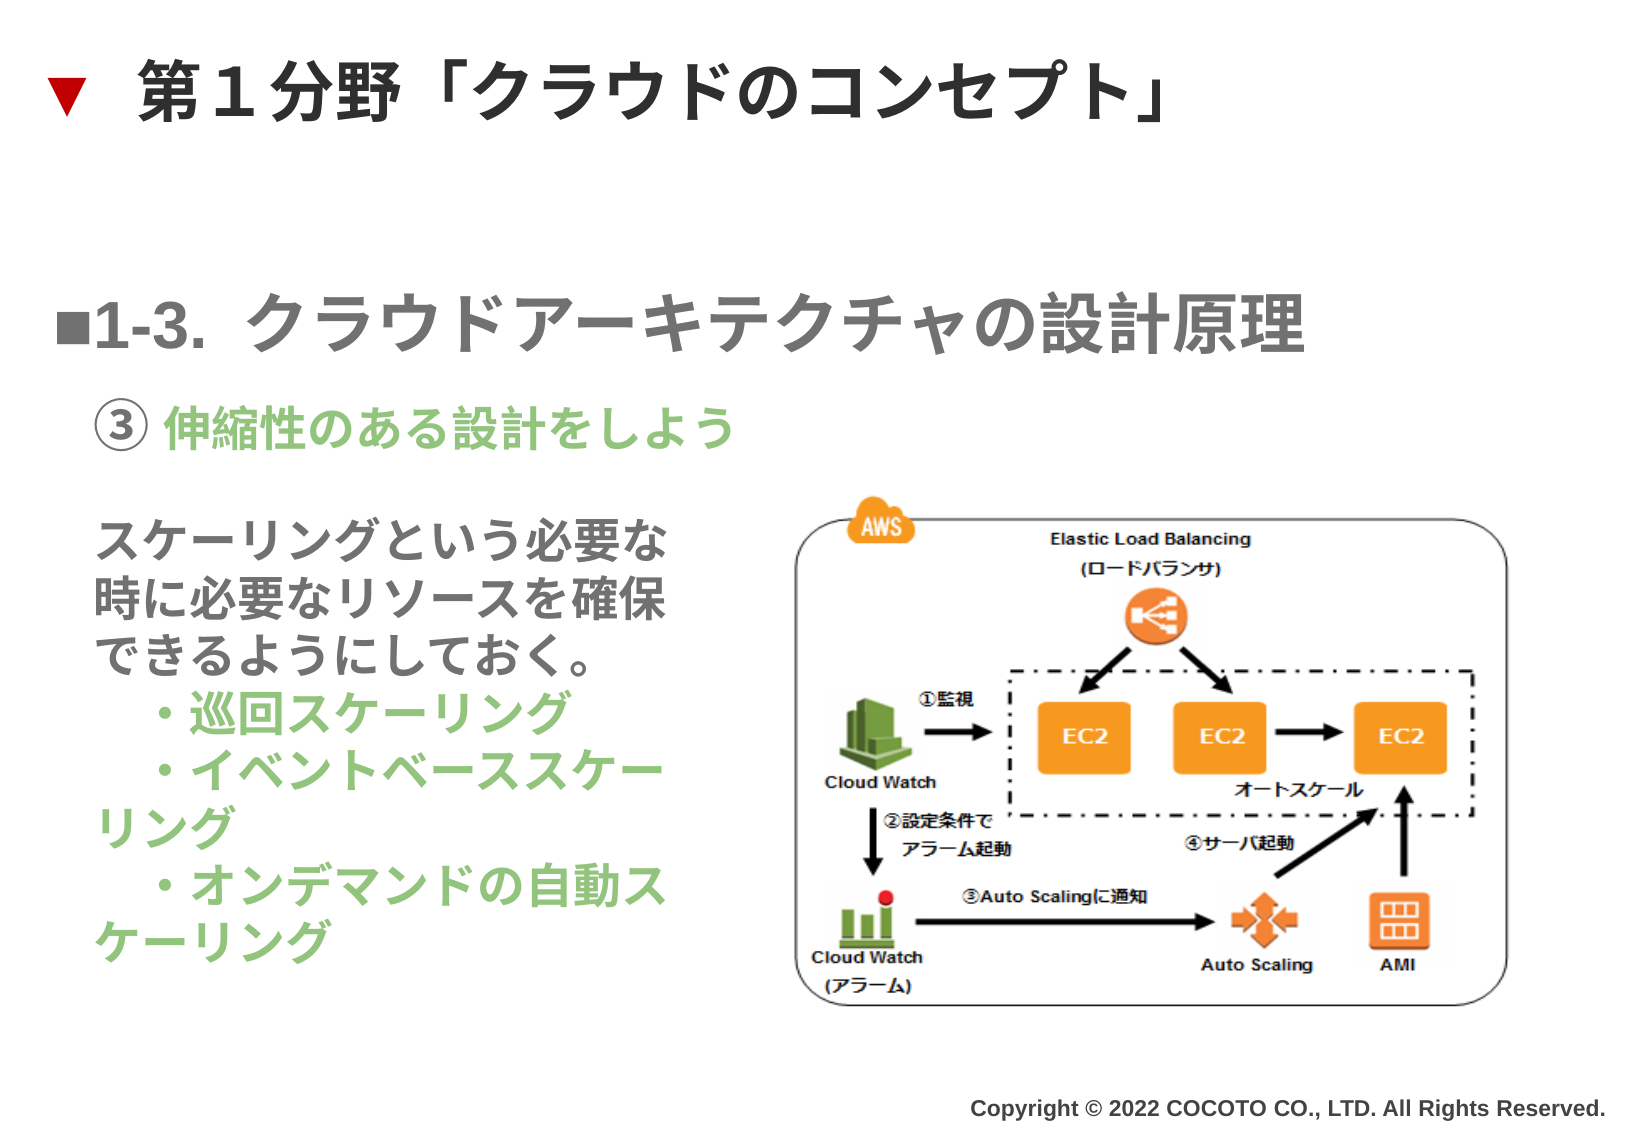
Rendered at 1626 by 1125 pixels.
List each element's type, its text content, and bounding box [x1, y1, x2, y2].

text_box ▼ 第１分野「クラウドのコンセプト」 [19, 31, 1625, 130]
text_box スケーリングという必要な時に必要なリソースを確保できるようにしておく。 ・巡回スケーリング ・イベントベーススケーリング ・オンデマンドの自動スケーリング [78, 445, 714, 544]
picture [763, 492, 1541, 1037]
text_box Copyright © 2022 COCOTO CO., LTD. All Rights Reserved. [915, 1085, 1618, 1125]
text_box ③伸縮性のある設計をしよう [78, 395, 1625, 494]
text_box ■1-3. クラウドアーキテクチャの設計原理 [38, 273, 1506, 372]
